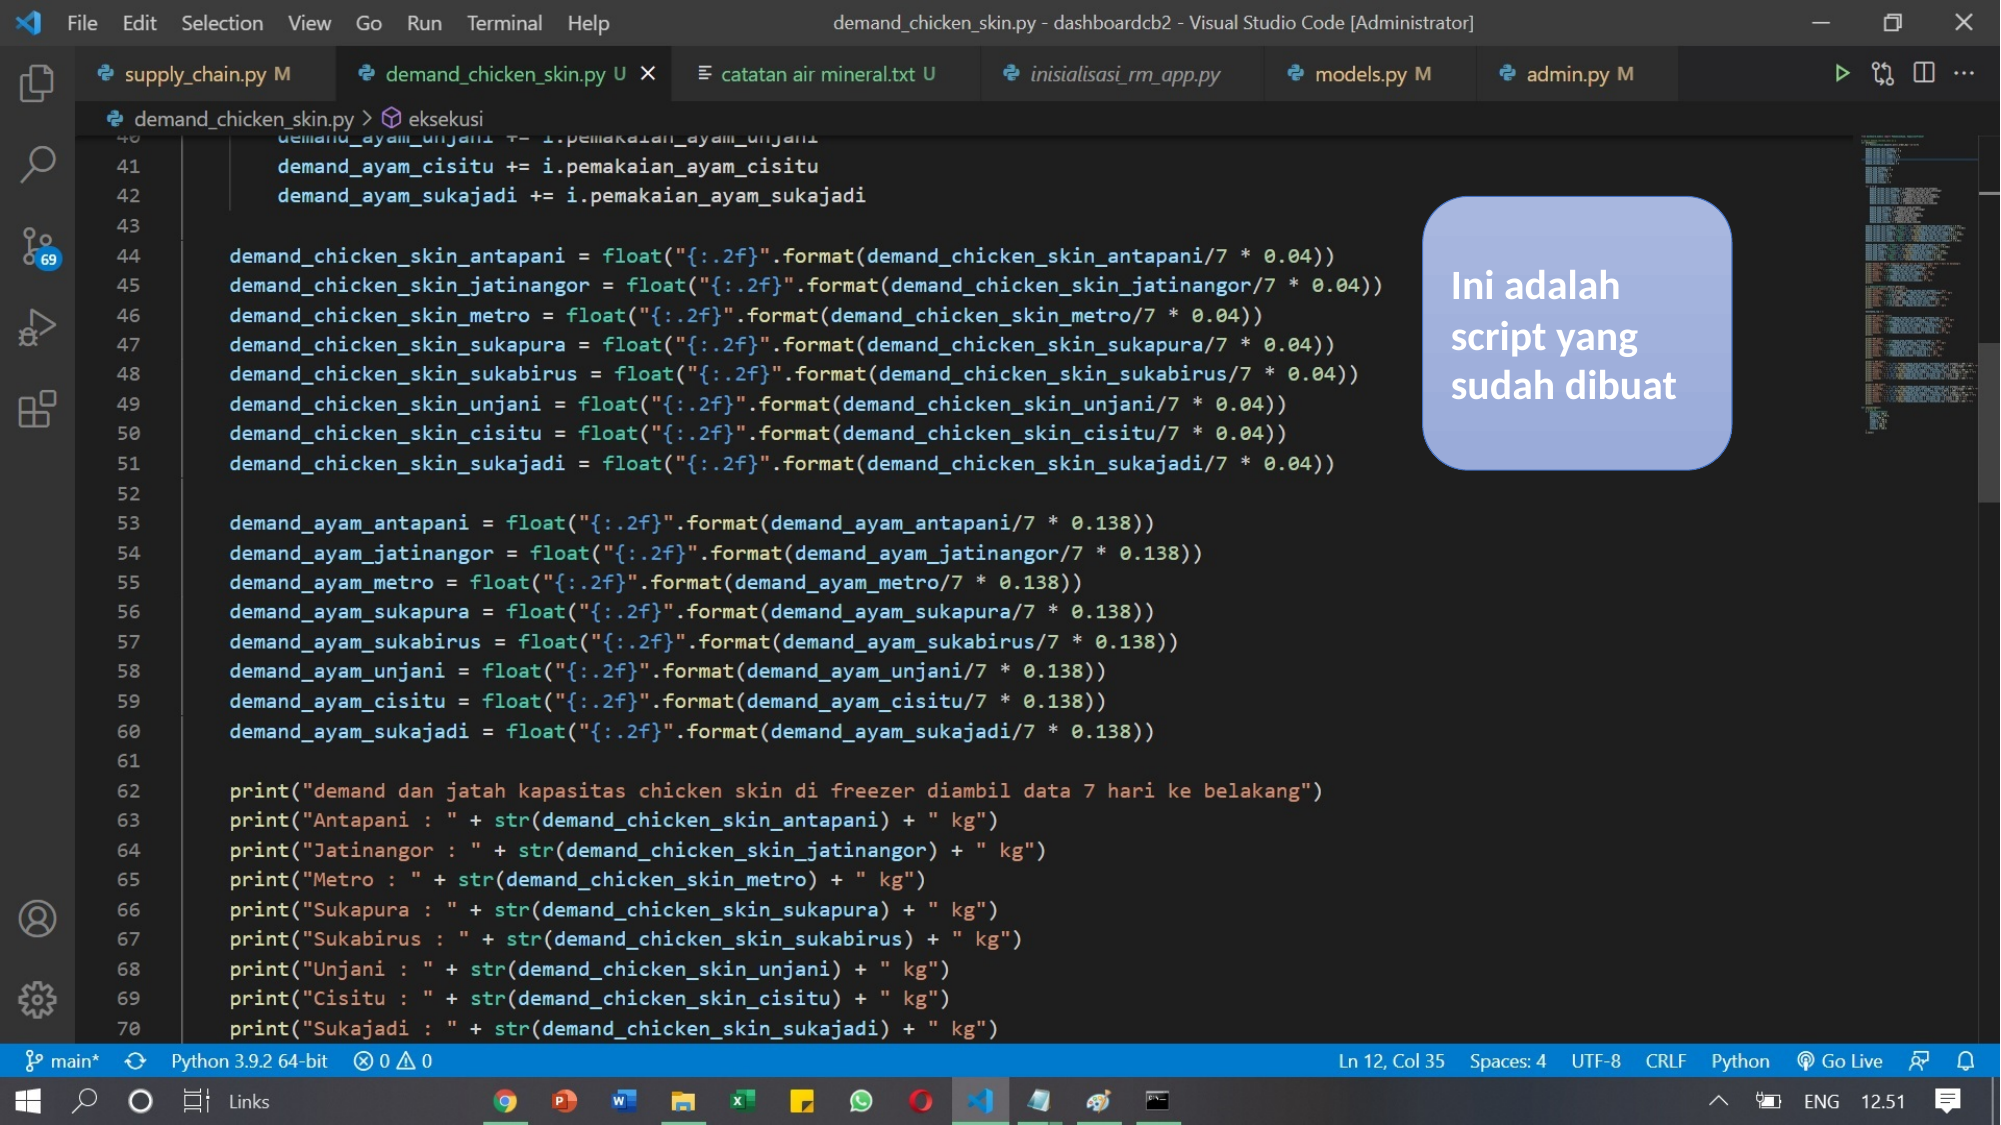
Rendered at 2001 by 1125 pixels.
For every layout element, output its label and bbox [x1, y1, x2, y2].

list [0, 0, 2000, 1125]
